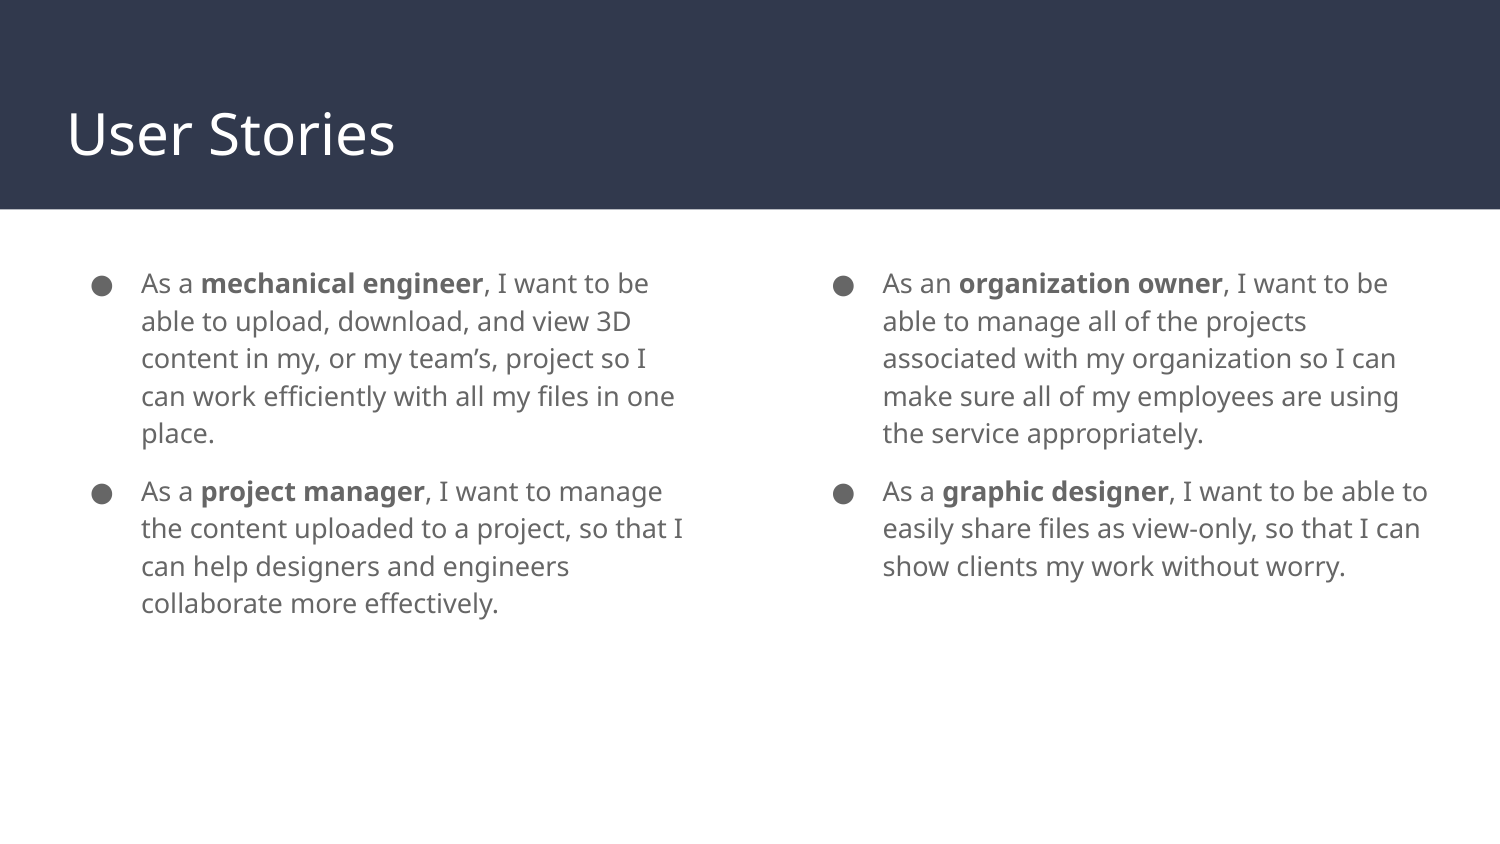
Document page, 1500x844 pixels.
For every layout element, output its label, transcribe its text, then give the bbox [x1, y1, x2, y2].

list As an organization owner, I want to be able to manage all of the projects associated with my organization so I can make sure all of my employees are using the service appropriately. As a graphic designer, I want to be able to easily share files as view-only, so that I can show clients my work without worry. [792, 247, 1449, 752]
list As a mechanical engineer, I want to be able to upload, download, and view 3D content in my, or my team’s, project so I can work efficiently with all my files in one place. As a project manager, I want to manage the content uploaded to a project, so that I can help designers and engineers collaborate more effectively. [51, 247, 708, 752]
title User Stories [51, 82, 1449, 185]
